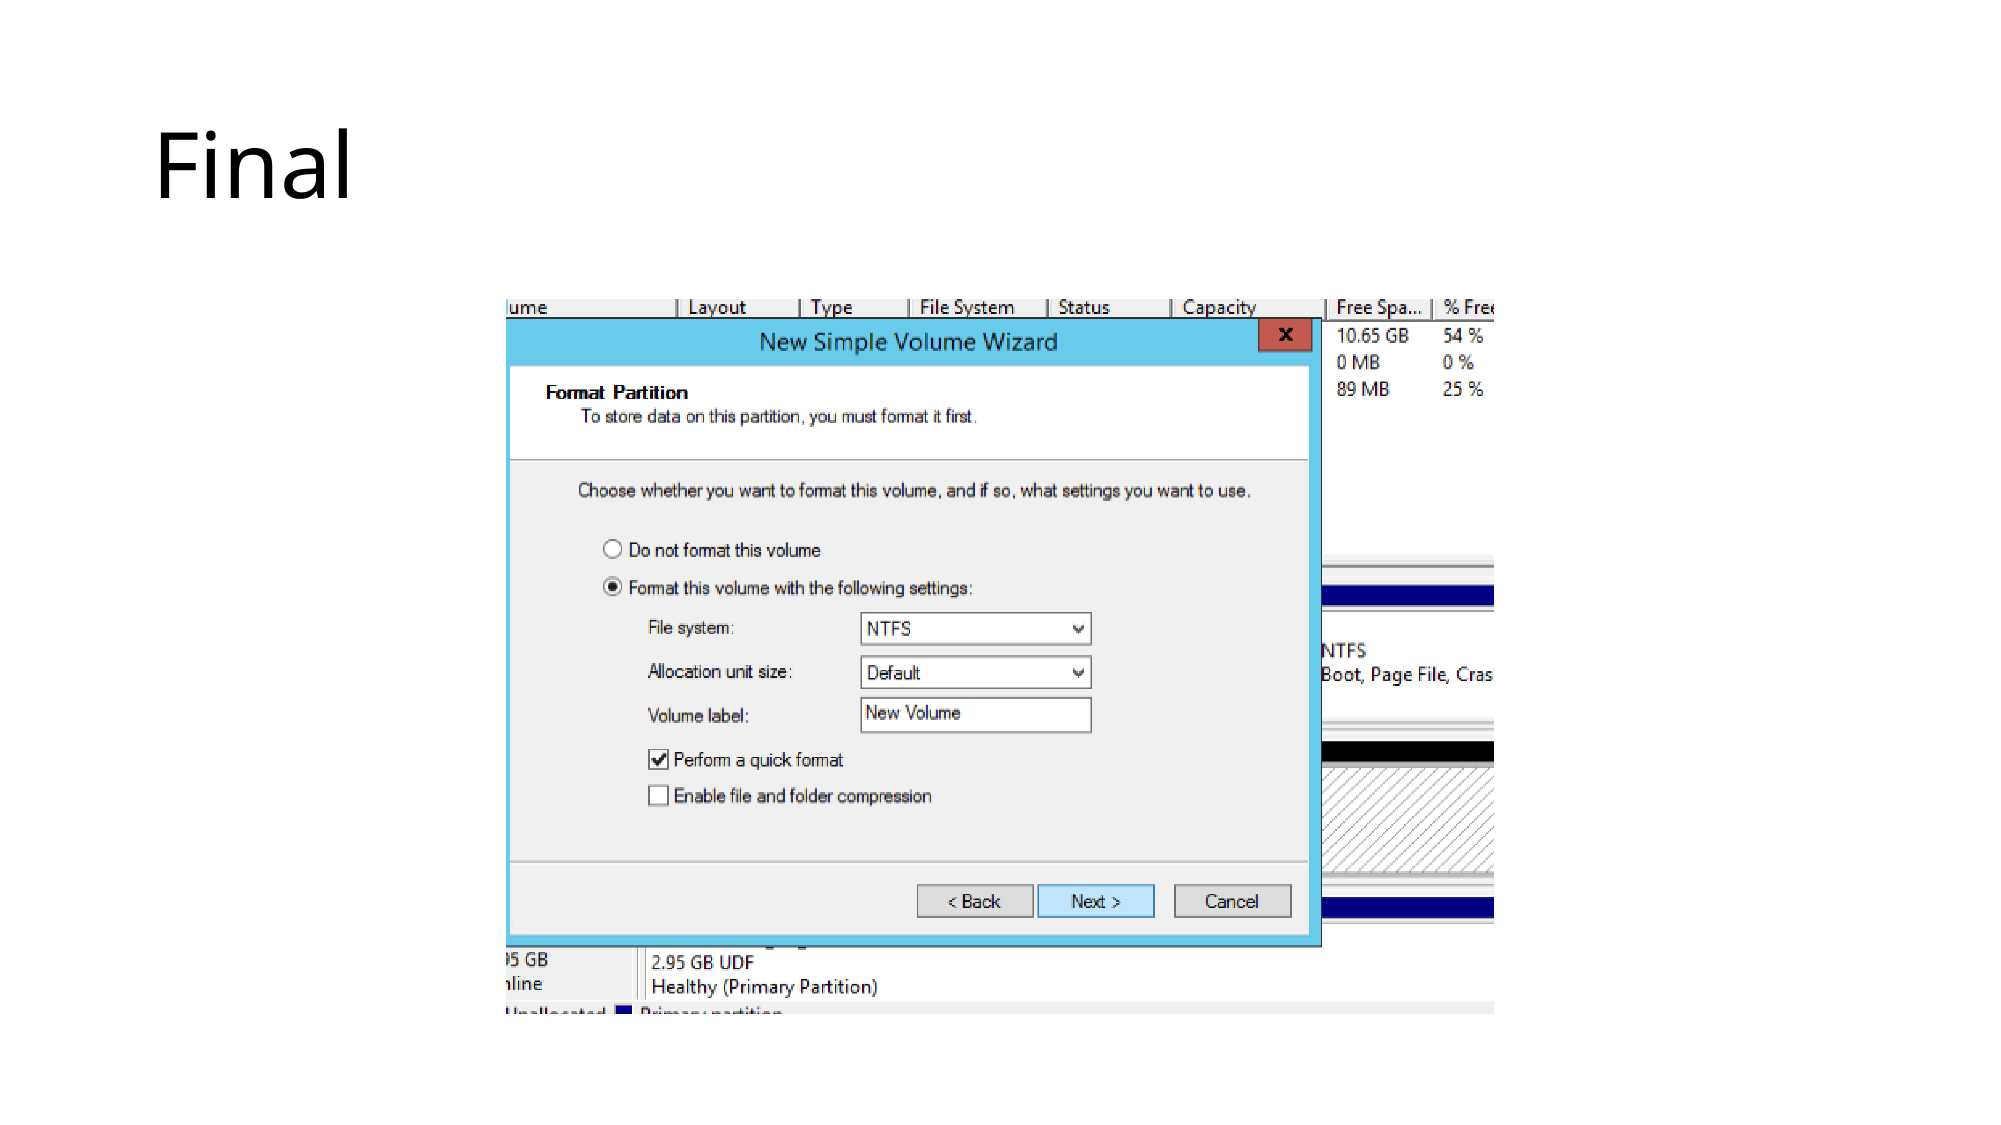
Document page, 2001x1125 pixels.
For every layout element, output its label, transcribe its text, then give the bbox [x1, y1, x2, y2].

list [506, 299, 1494, 1014]
title Final [137, 59, 1863, 278]
